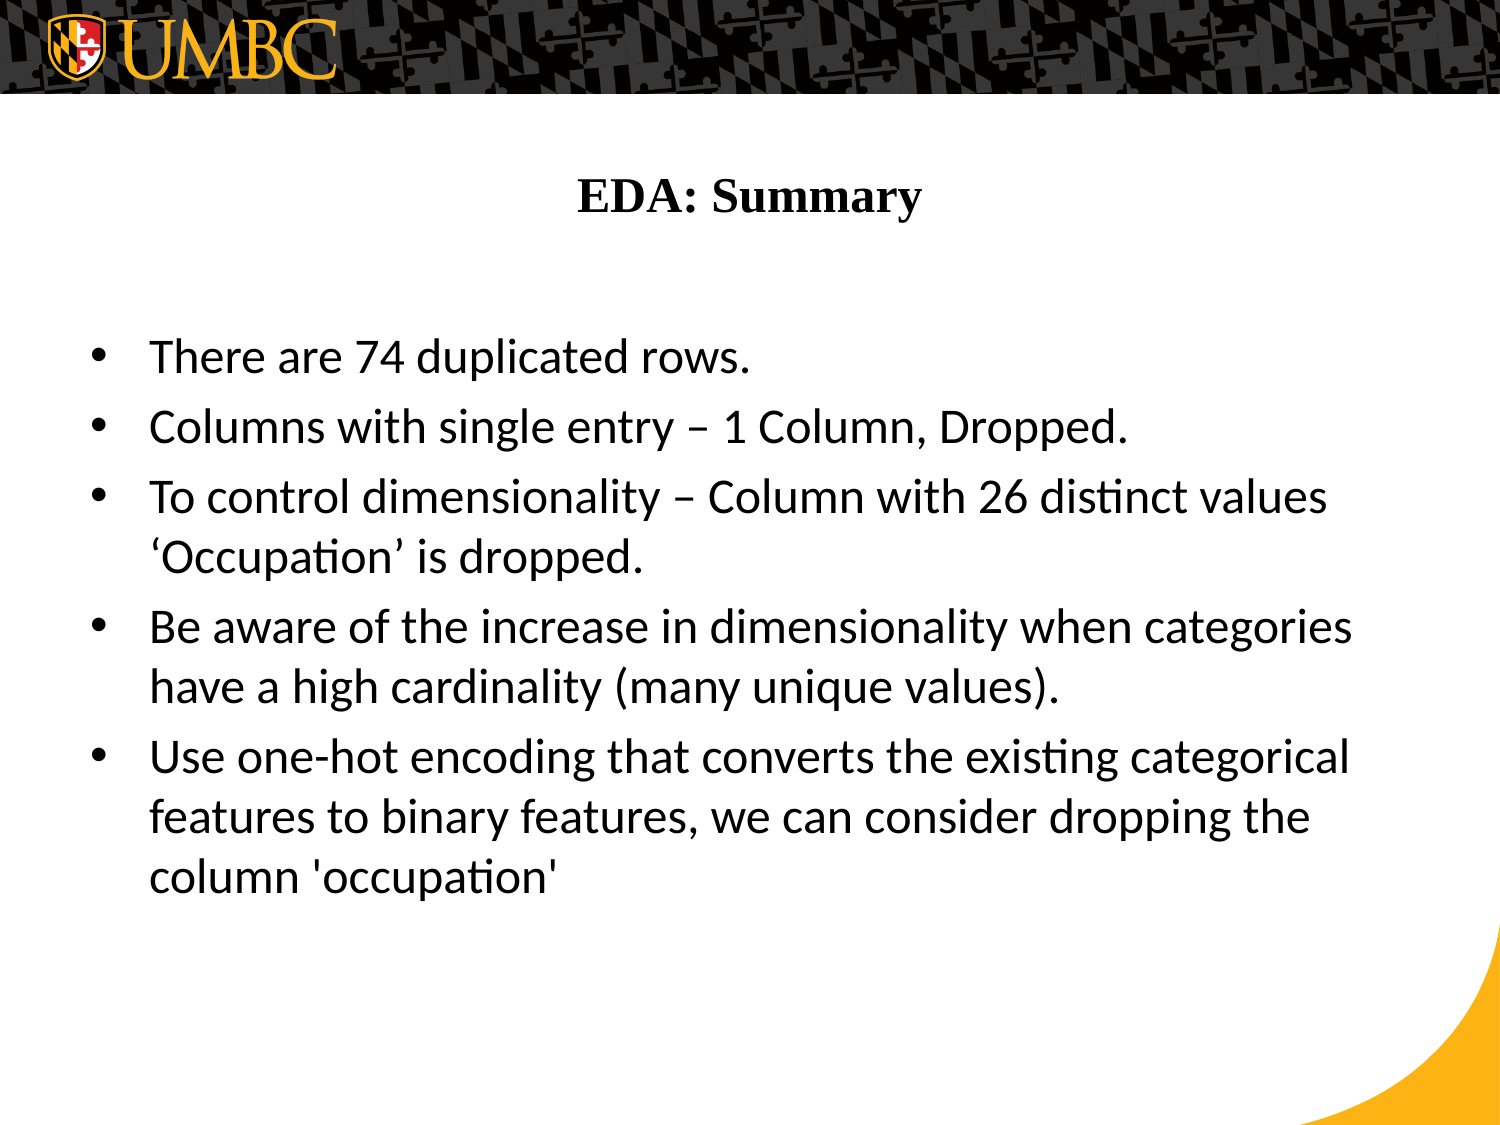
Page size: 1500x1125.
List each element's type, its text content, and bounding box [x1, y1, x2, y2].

picture [0, 0, 1500, 94]
title EDA: Summary [75, 98, 1425, 287]
list There are 74 duplicated rows. Columns with single entry – 1 Column, Dropped. To control dimensionality – Column with 26 distinct values ‘Occupation’ is dropped. Be aware of the increase in dimensionality when categories have a high cardinality (many unique values). Use one-hot encoding that converts the existing categorical features to binary features, we can consider dropping the column 'occupation' [75, 316, 1425, 1005]
picture [1299, 921, 1500, 1125]
